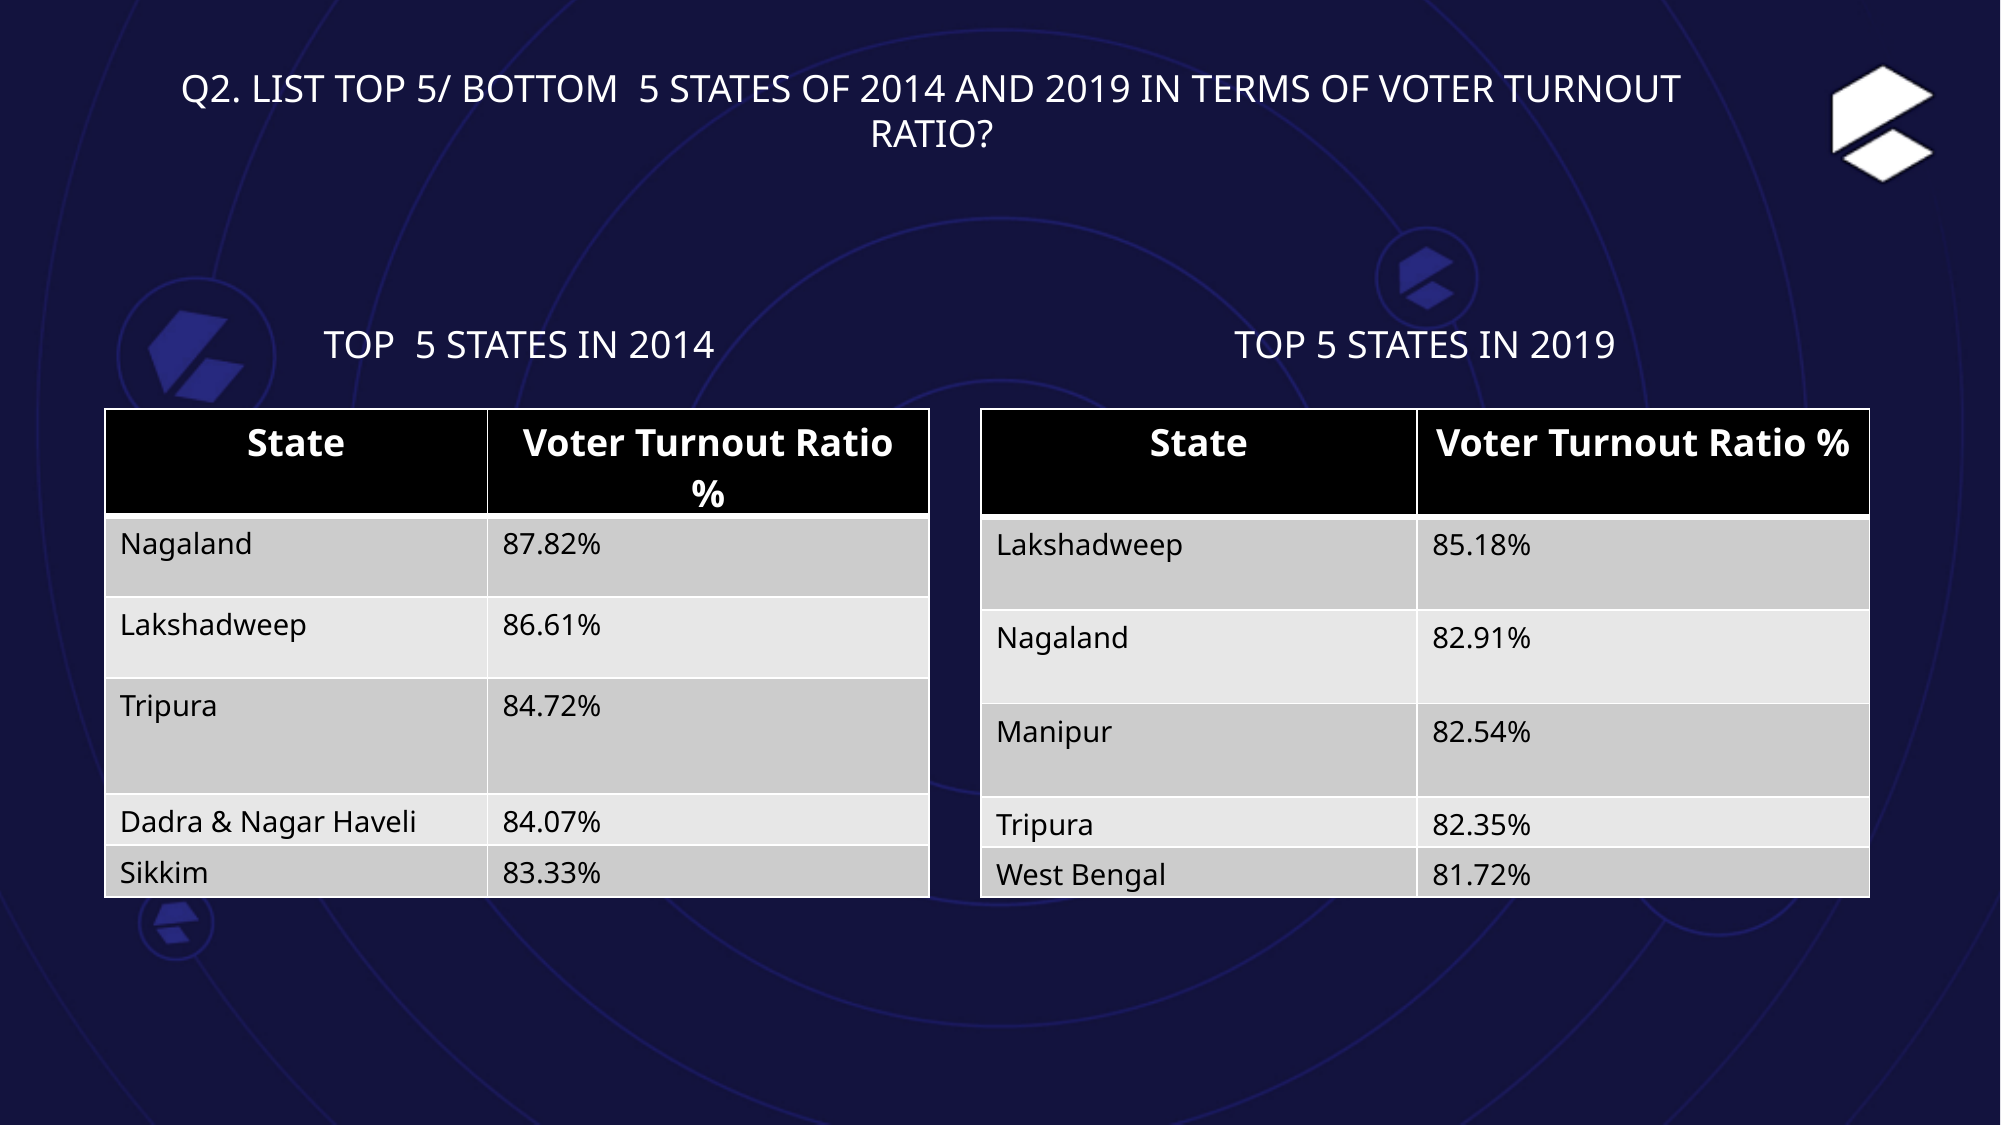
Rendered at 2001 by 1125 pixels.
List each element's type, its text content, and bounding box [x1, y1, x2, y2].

table_cell Tripura [982, 798, 1416, 846]
table_cell 82.35% [1418, 798, 1869, 846]
table_cell 82.91% [1418, 611, 1869, 703]
table_cell 84.72% [488, 679, 928, 793]
table_header Voter Turnout Ratio % [488, 410, 928, 513]
table_cell Tripura [106, 679, 487, 793]
table_header Voter Turnout Ratio % [1418, 410, 1869, 514]
table_cell Nagaland [106, 519, 487, 596]
text_box TOP 5 STATES IN 2014 [107, 313, 932, 374]
table_header State [106, 410, 487, 513]
table_cell 86.61% [488, 598, 928, 677]
table_cell Dadra & Nagar Haveli [106, 795, 487, 844]
table_header State [982, 410, 1416, 514]
table_cell 81.72% [1418, 848, 1869, 896]
table_cell Manipur [982, 704, 1416, 796]
table_cell West Bengal [982, 848, 1416, 896]
table_cell Lakshadweep [982, 520, 1416, 609]
table_cell Sikkim [106, 846, 487, 896]
table_cell 85.18% [1418, 520, 1869, 609]
text_box TOP 5 STATES IN 2019 [981, 313, 1870, 374]
table_cell 83.33% [488, 846, 928, 896]
text_box Q2. LIST TOP 5/ BOTTOM 5 STATES OF 2014 AND 2019 IN TERMS OF VOTER TURNOUT RATIO? [130, 57, 1733, 163]
table_cell Lakshadweep [106, 598, 487, 677]
table_cell 84.07% [488, 795, 928, 844]
table_cell 82.54% [1418, 704, 1869, 796]
picture [0, 0, 2001, 1125]
table_cell 87.82% [488, 519, 928, 596]
table_cell Nagaland [982, 611, 1416, 703]
